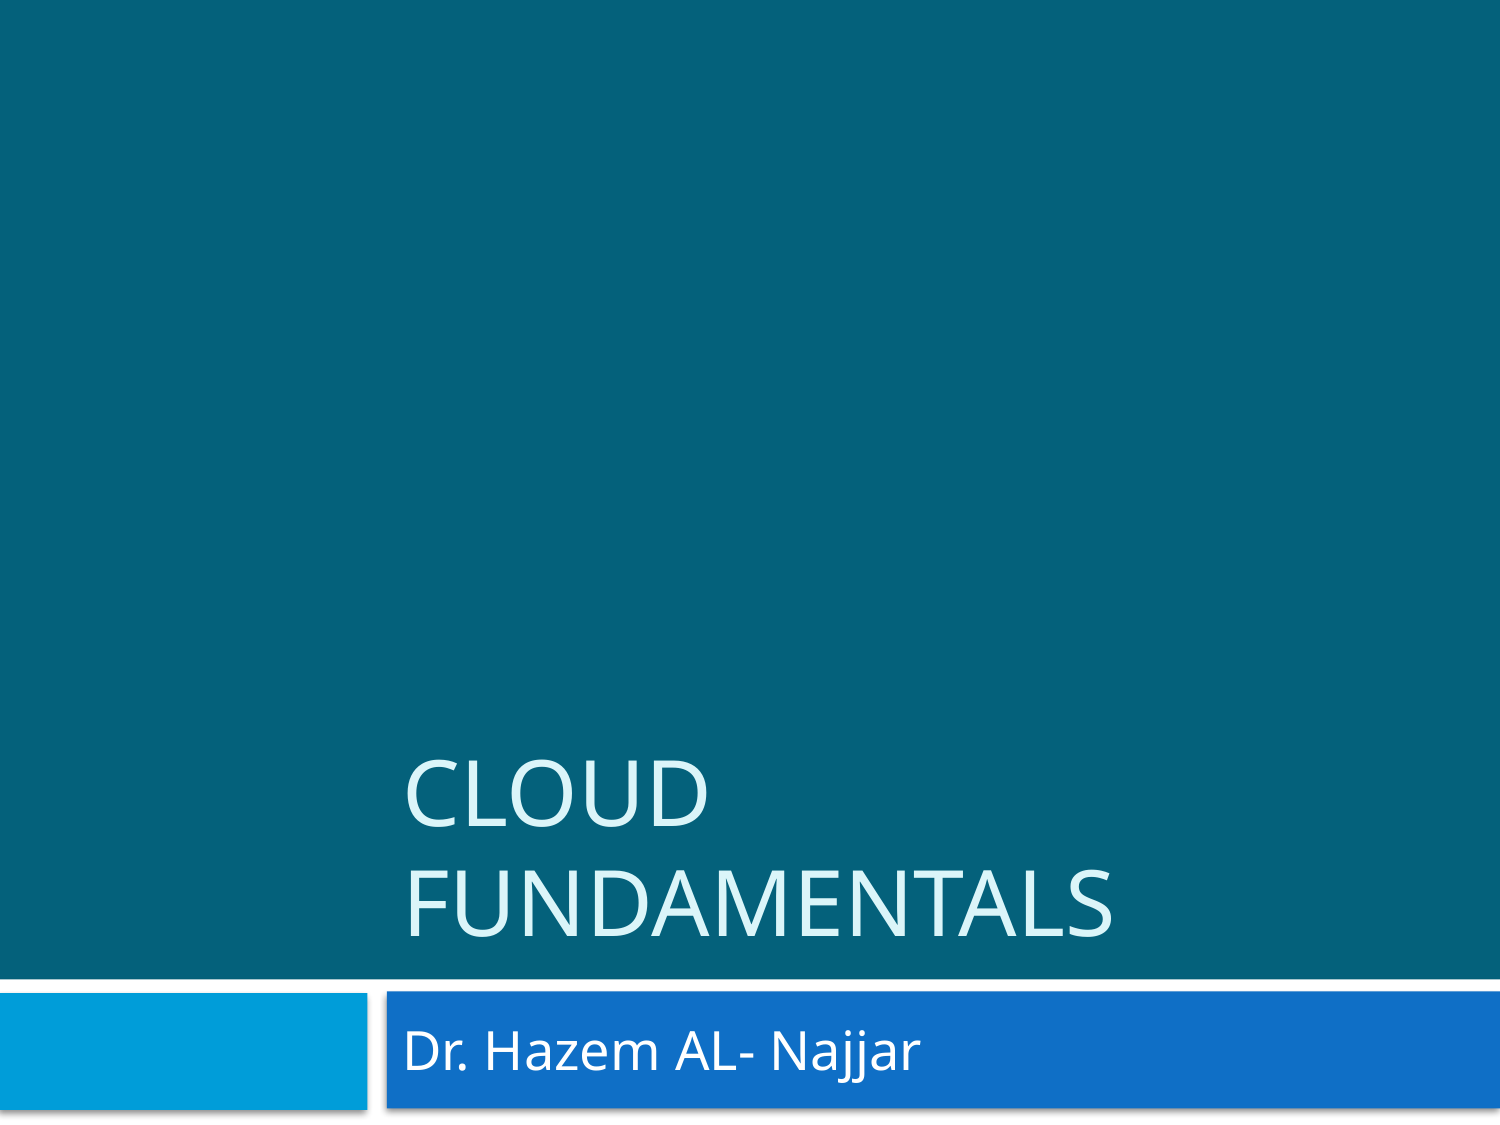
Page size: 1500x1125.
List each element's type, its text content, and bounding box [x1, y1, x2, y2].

subtitle Dr. Hazem AL- Najjar [387, 992, 1488, 1105]
title Cloud Fundamentals [387, 662, 1450, 963]
